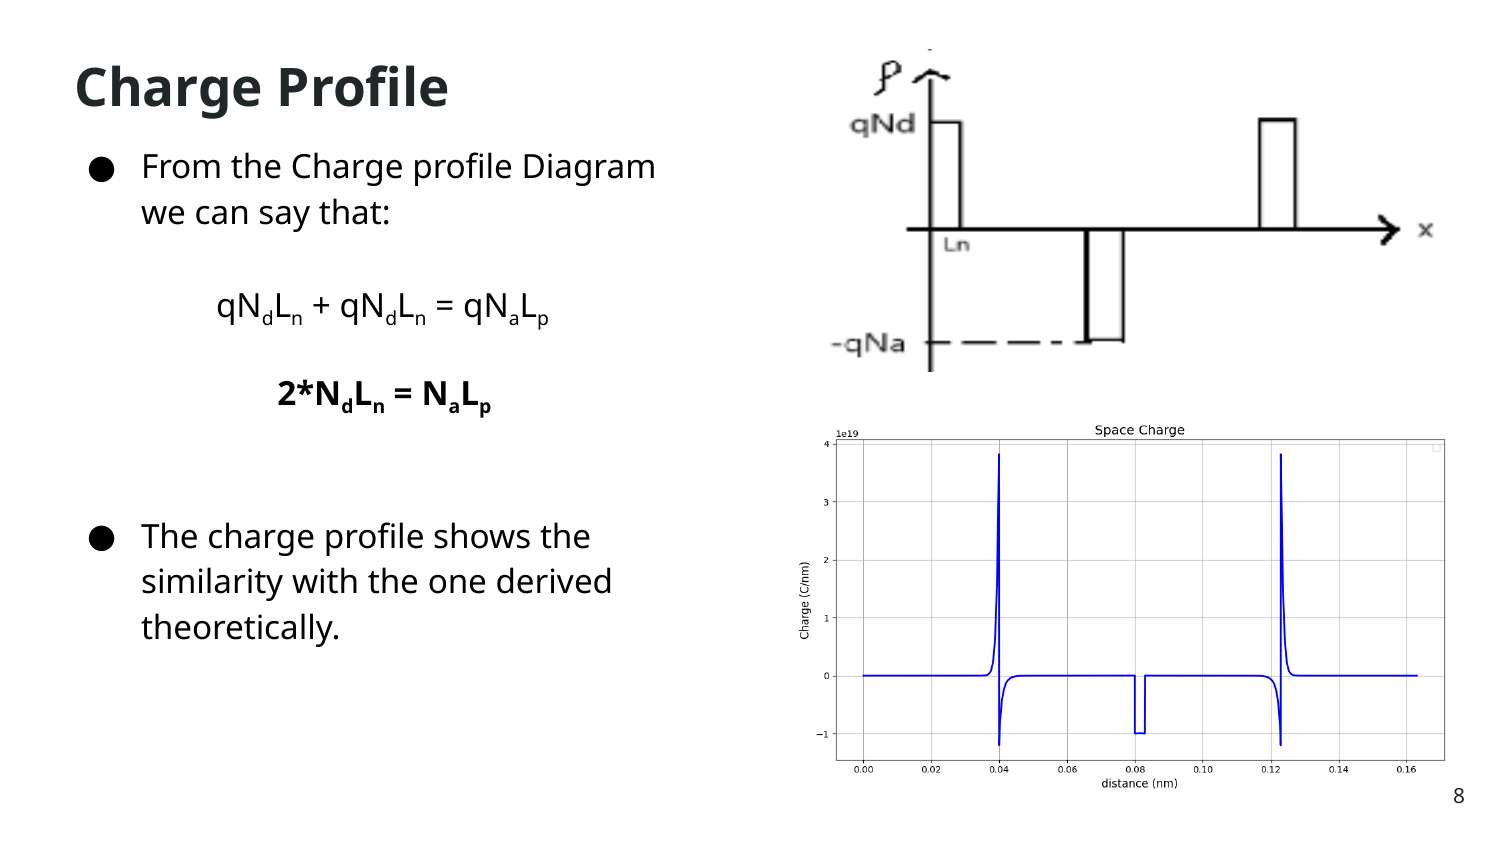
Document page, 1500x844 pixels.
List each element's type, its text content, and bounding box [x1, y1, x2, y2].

list From the Charge profile Diagram we can say that: qNdLn + qNdLn = qNaLp 2*NdLn = NaLp The charge profile shows the similarity with the one derived theoretically. [51, 124, 708, 781]
picture [793, 418, 1450, 797]
slide_number 8 [1389, 764, 1480, 830]
picture [774, 49, 1458, 372]
title Charge Profile [59, 38, 1458, 133]
